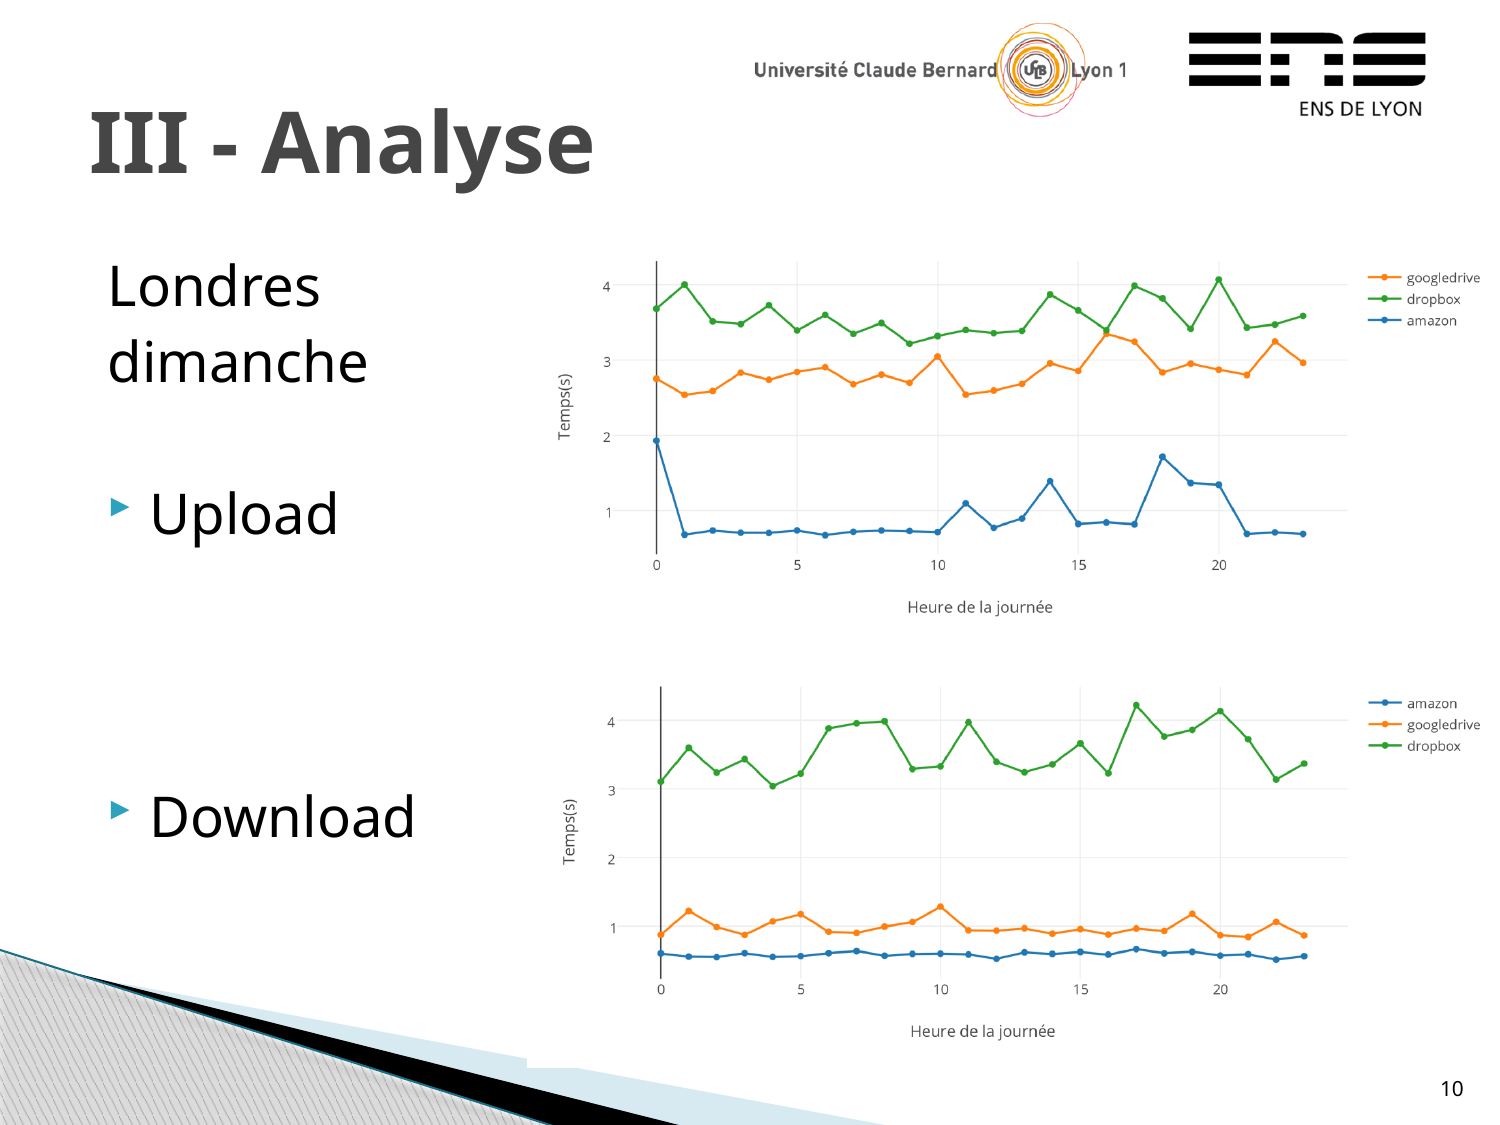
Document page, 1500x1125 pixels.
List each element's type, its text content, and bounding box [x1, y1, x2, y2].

list Londres dimanche Upload Download [75, 243, 1425, 986]
slide_number 10 [1418, 1080, 1479, 1112]
picture [526, 656, 1500, 1068]
picture [522, 231, 1500, 644]
picture [1186, 30, 1442, 126]
title III - Analyse [75, 45, 1425, 233]
picture [749, 18, 1130, 120]
